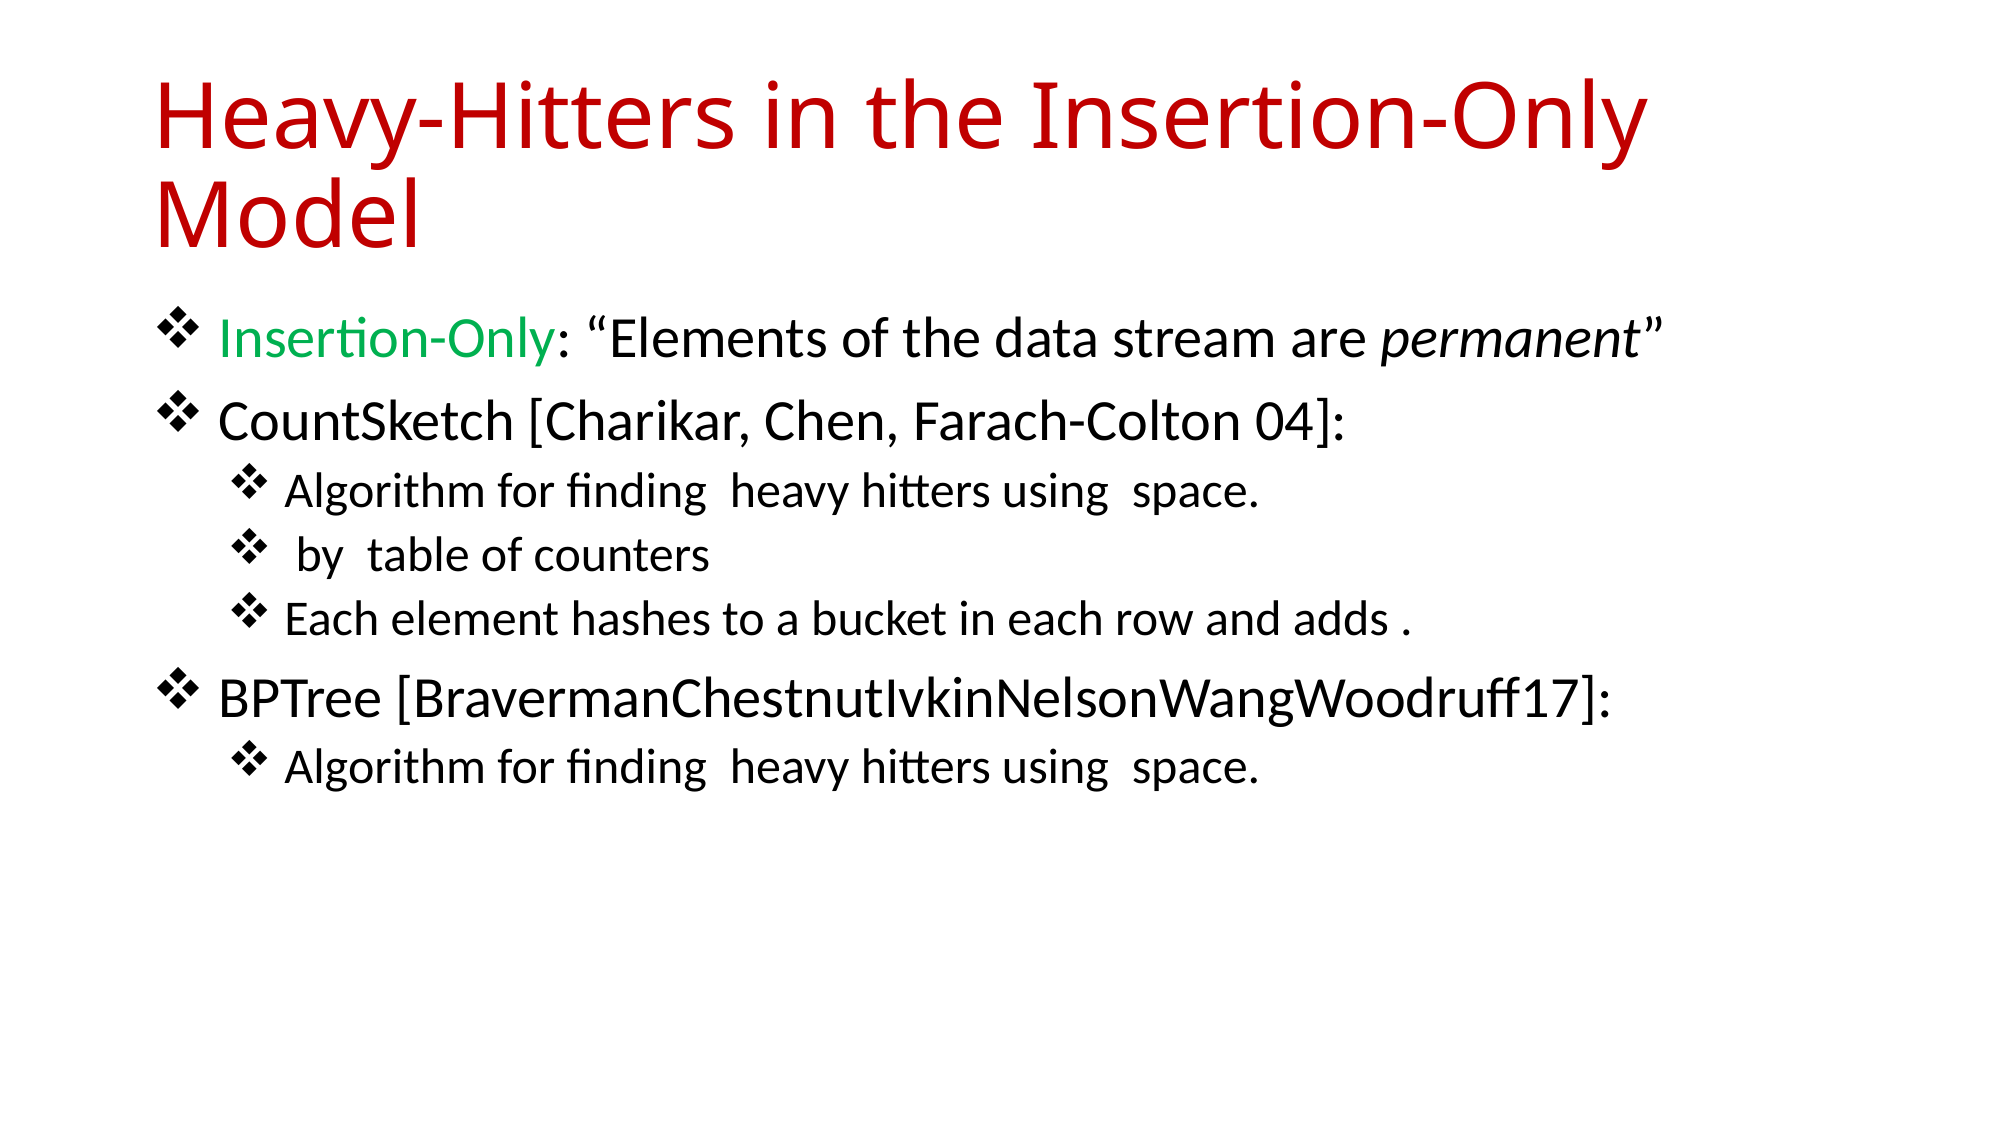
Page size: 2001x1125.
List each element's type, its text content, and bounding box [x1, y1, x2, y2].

title Heavy-Hitters in the Insertion-Only Model [137, 59, 1863, 278]
